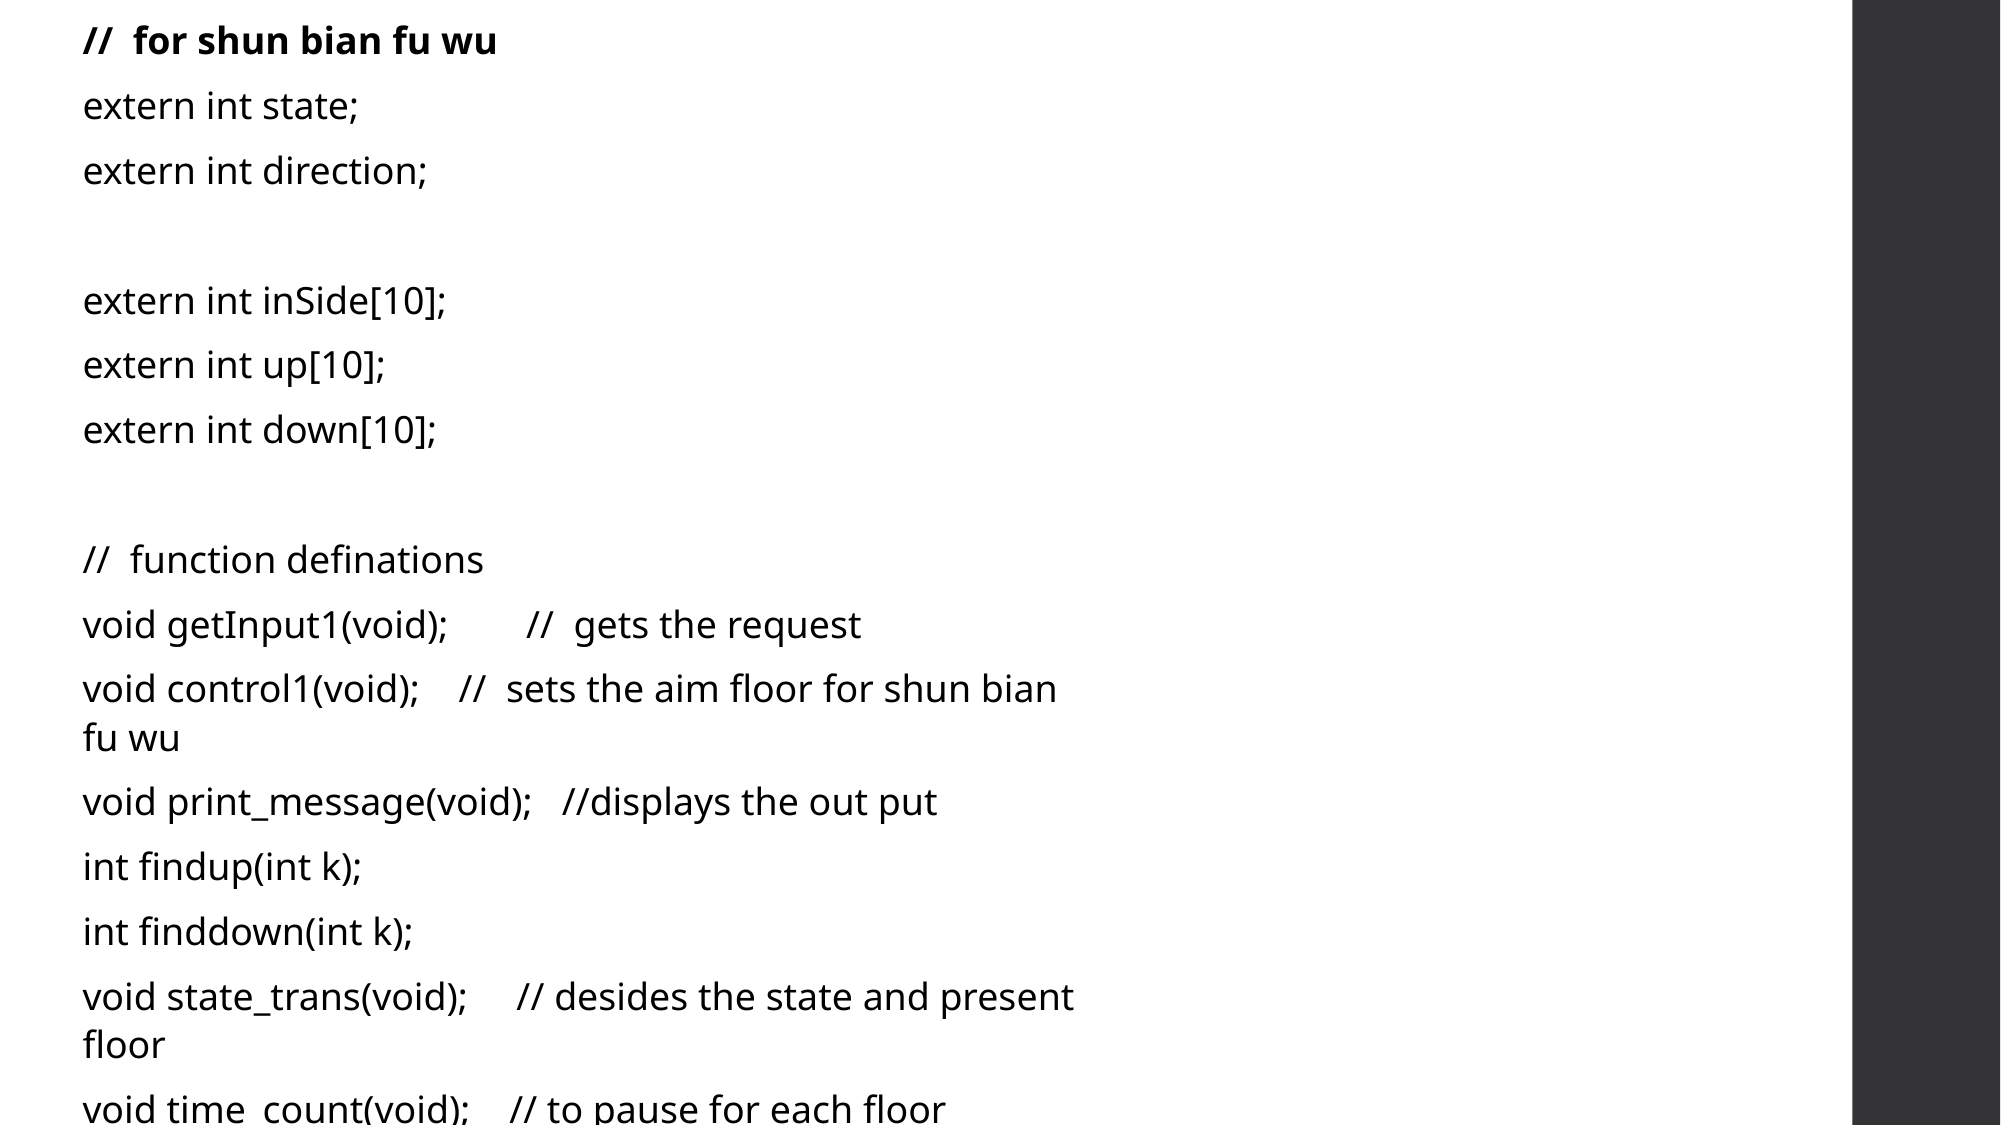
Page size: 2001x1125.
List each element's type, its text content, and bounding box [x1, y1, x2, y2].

text_box // for shun bian fu wu extern int state; extern int direction; extern int inSide[10]; extern int up[10]; extern int down[10]; // function definations void getInput1(void); // gets the request void control1(void); // sets the aim floor for shun bian fu wu void print_message(void); //displays the out put int findup(int k); int finddown(int k); void state_trans(void); // desides the state and present floor void time_count(void); // to pause for each floor void print_request(int arr[]); [67, 7, 1112, 1125]
